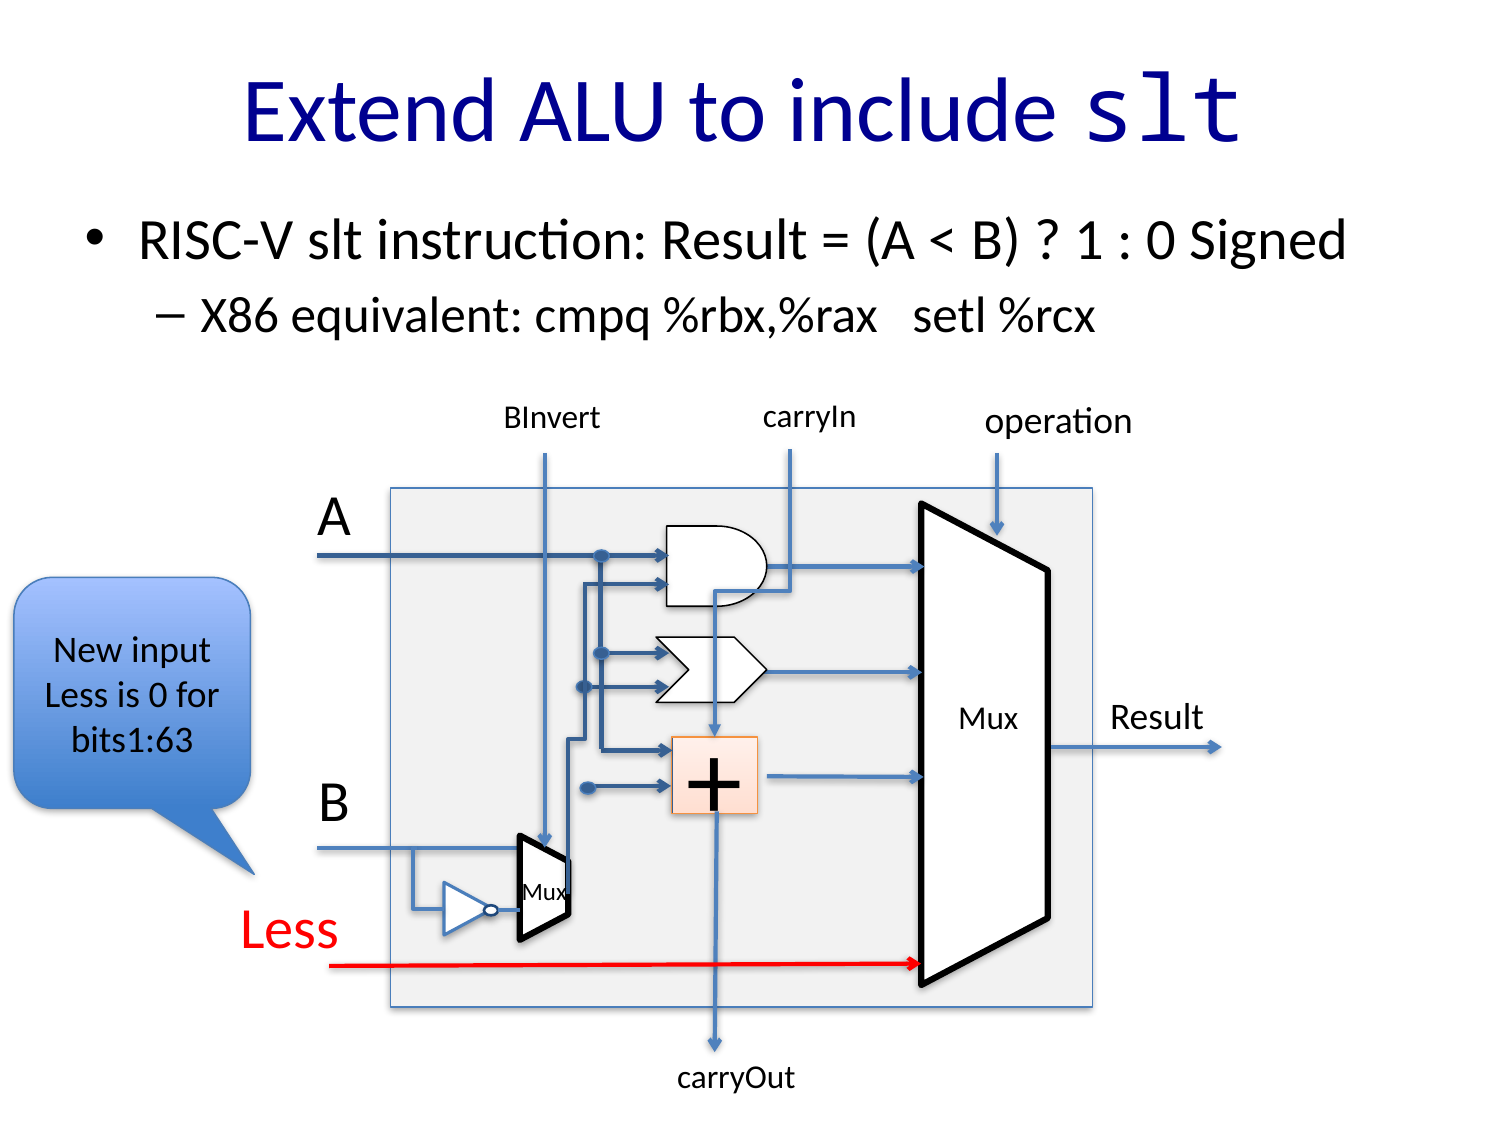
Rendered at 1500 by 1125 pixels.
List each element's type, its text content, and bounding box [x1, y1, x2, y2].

list RISC-V slt instruction: Result = (A < B) ? 1 : 0 Signed X86 equivalent: cmpq %rbx,%rax setl %rcx [69, 192, 1495, 398]
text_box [225, 386, 1224, 1104]
title Extend ALU to include slt [68, 11, 1419, 199]
text_box New input Less is 0 for bits1:63 [13, 576, 220, 854]
